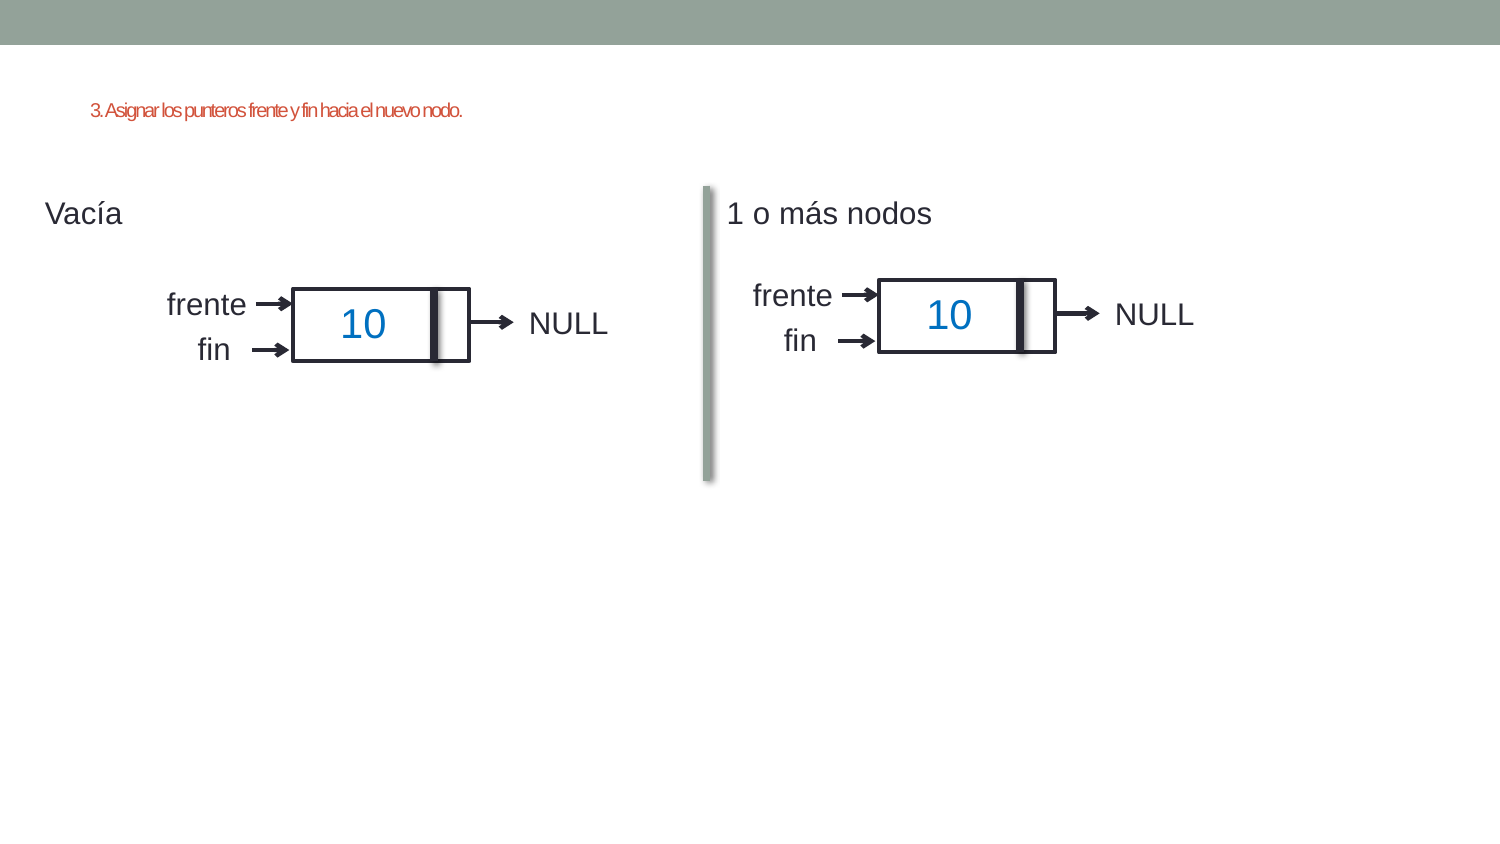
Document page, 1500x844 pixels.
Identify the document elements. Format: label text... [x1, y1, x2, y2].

text_box fin [769, 312, 870, 365]
text_box NULL [514, 295, 644, 348]
text_box NULL [1100, 286, 1230, 339]
text_box 1 o más nodos [711, 185, 949, 238]
text_box Vacía [30, 185, 231, 238]
text_box 10 [878, 280, 1018, 346]
text_box frente [738, 268, 864, 321]
title 3. Asignar los punteros frente y fin hacia el nuevo nodo. [75, 65, 1425, 162]
text_box [877, 346, 1015, 354]
text_box 10 [292, 289, 432, 355]
text_box fin [183, 321, 284, 374]
text_box frente [152, 277, 278, 330]
text_box [291, 355, 428, 363]
text_box [1029, 278, 1057, 354]
text_box [443, 287, 471, 363]
